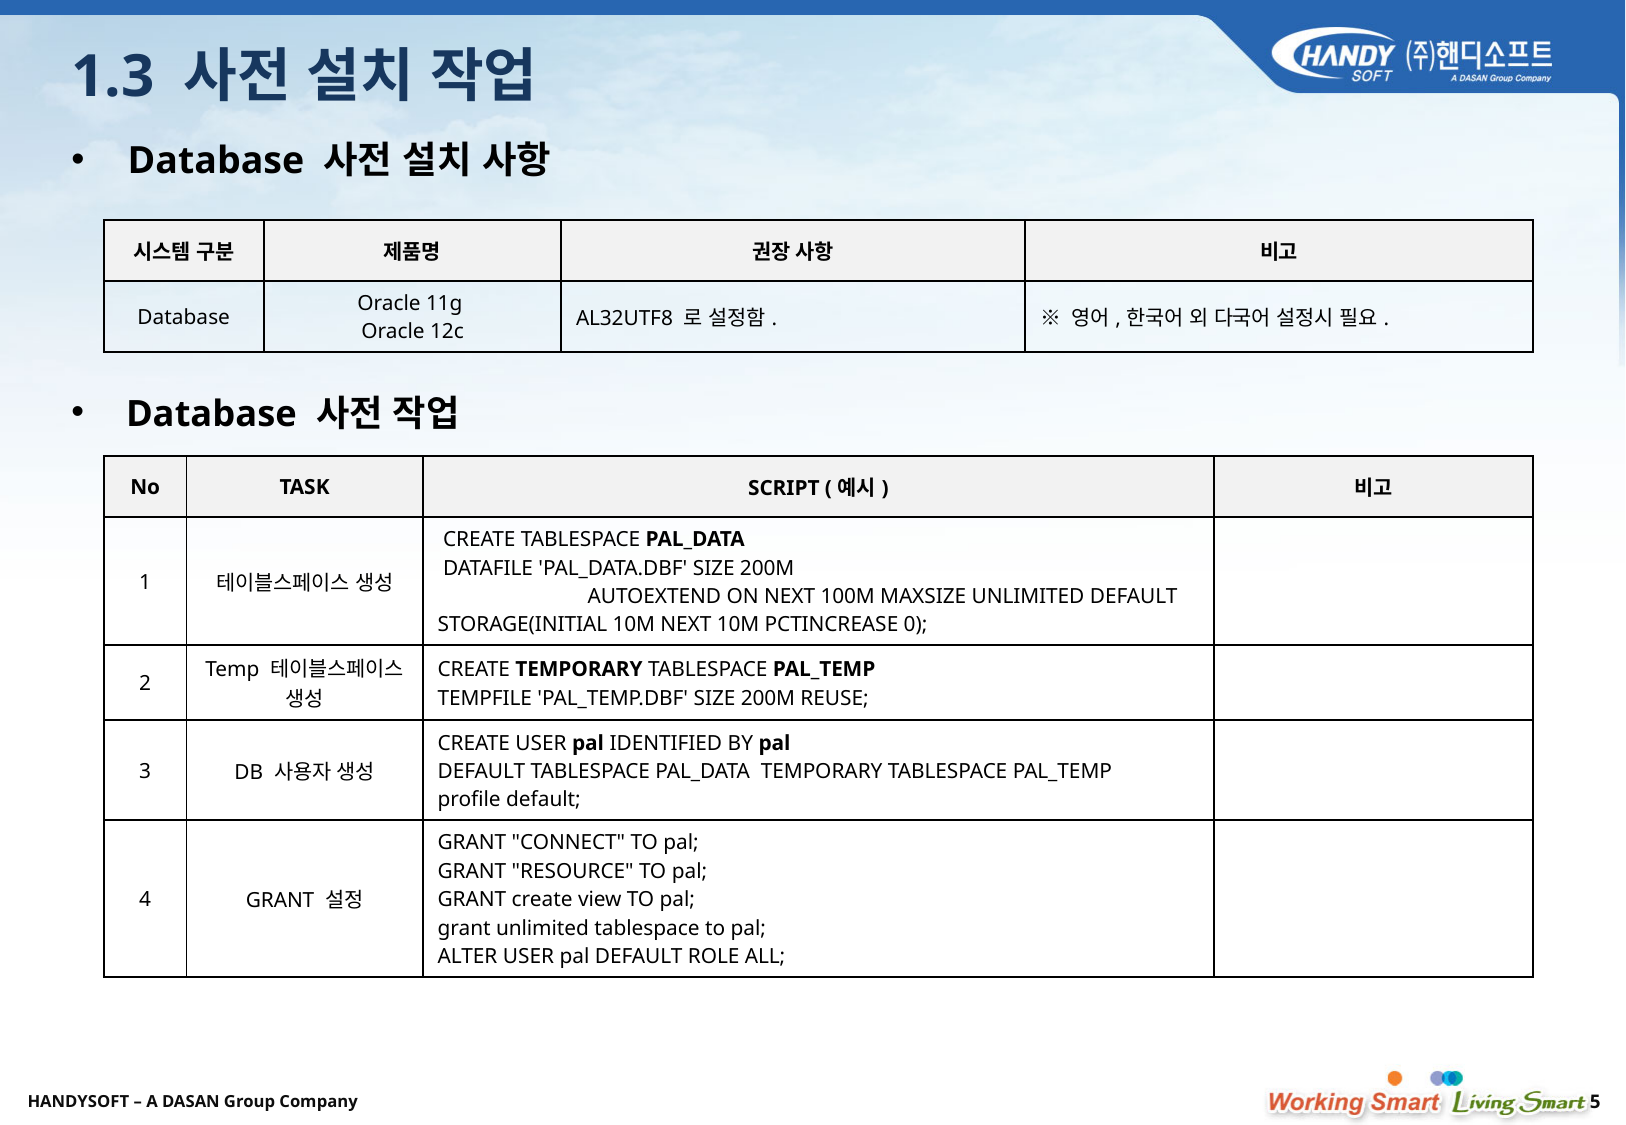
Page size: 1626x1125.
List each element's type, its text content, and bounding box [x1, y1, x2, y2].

table_header 시스템 구분 [105, 221, 263, 280]
table_cell CREATE TABLESPACE PAL_DATA DATAFILE 'PAL_DATA.DBF' SIZE 200M AUTOEXTEND ON NEXT 100M MAXSIZE UNLIMITED DEFAULT STORAGE(INITIAL 10M NEXT 10M PCTINCREASE 0); [424, 518, 1213, 644]
table_cell GRANT 설정 [187, 821, 422, 976]
table_cell [1215, 518, 1532, 644]
table_header 비고 [1026, 221, 1532, 280]
table_cell CREATE USER pal IDENTIFIED BY pal DEFAULT TABLESPACE PAL_DATA TEMPORARY TABLESPACE PAL_TEMP profile default; [424, 721, 1213, 819]
text_box Database 사전 작업 [56, 376, 1544, 445]
table_cell ※ 영어,한국어 외 다국어 설정시 필요. [1026, 282, 1532, 351]
table_cell 4 [105, 821, 186, 976]
table_cell Temp 테이블스페이스 생성 [187, 646, 422, 719]
list Database 사전 설치 사항 [56, 128, 1544, 197]
table_header No [105, 457, 186, 516]
table_cell [1215, 646, 1532, 719]
table_cell 3 [105, 721, 186, 819]
table_header 권장 사항 [562, 221, 1024, 280]
table_cell 1 [105, 518, 186, 644]
picture [0, 0, 1626, 1125]
table_header SCRIPT (예시) [424, 457, 1213, 516]
table_cell DB 사용자 생성 [187, 721, 422, 819]
title 1.3 사전 설치 작업 [56, 31, 1519, 114]
table_cell GRANT "CONNECT" TO pal; GRANT "RESOURCE" TO pal; GRANT create view TO pal; grant unlimited tablespace to pal; ALTER USER pal DEFAULT ROLE ALL; [424, 821, 1213, 976]
table_cell 테이블스페이스 생성 [187, 518, 422, 644]
table_cell Oracle 11g Oracle 12c [265, 282, 560, 351]
table_header 비고 [1215, 457, 1532, 516]
table_cell CREATE TEMPORARY TABLESPACE PAL_TEMP TEMPFILE 'PAL_TEMP.DBF' SIZE 200M REUSE; [424, 646, 1213, 719]
table_cell Database [105, 282, 263, 351]
table_cell [1215, 721, 1532, 819]
table_header TASK [187, 457, 422, 516]
table_cell [1215, 821, 1532, 976]
table_cell AL32UTF8 로 설정함. [562, 282, 1024, 351]
table_cell 2 [105, 646, 186, 719]
table_header 제품명 [265, 221, 560, 280]
